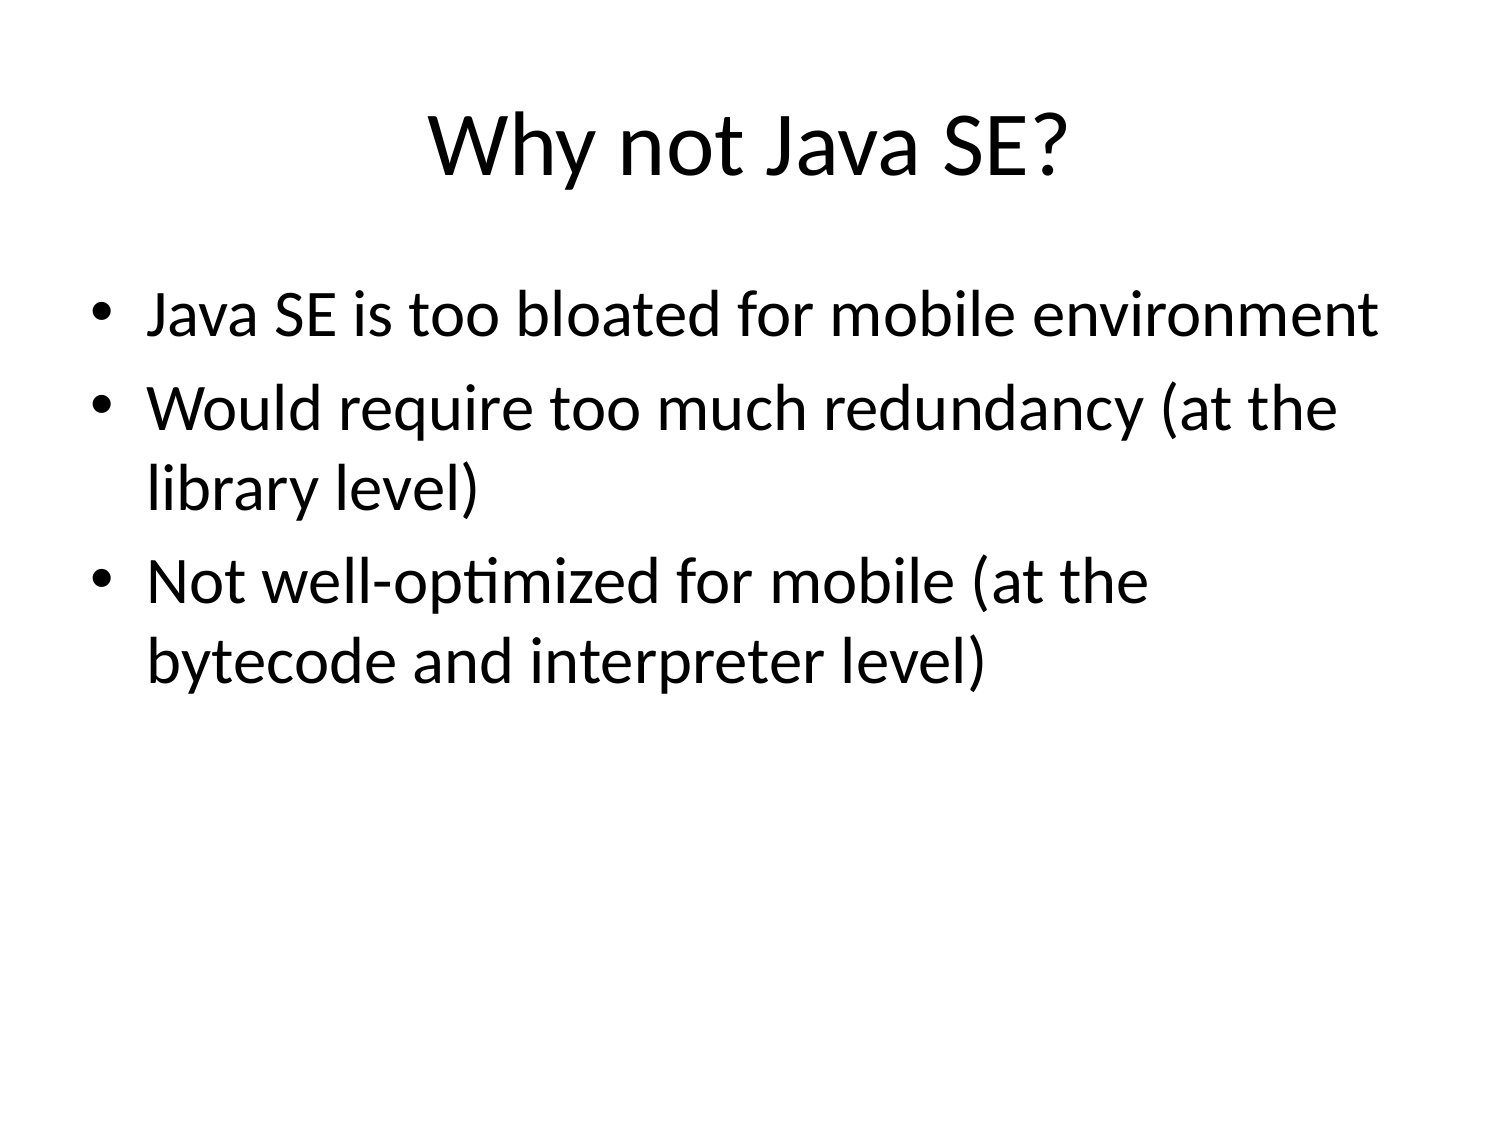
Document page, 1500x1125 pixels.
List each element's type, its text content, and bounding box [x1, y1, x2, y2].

list Java SE is too bloated for mobile environment Would require too much redundancy (at the library level) Not well-optimized for mobile (at the bytecode and interpreter level) [75, 262, 1425, 1005]
title Why not Java SE? [75, 45, 1425, 233]
